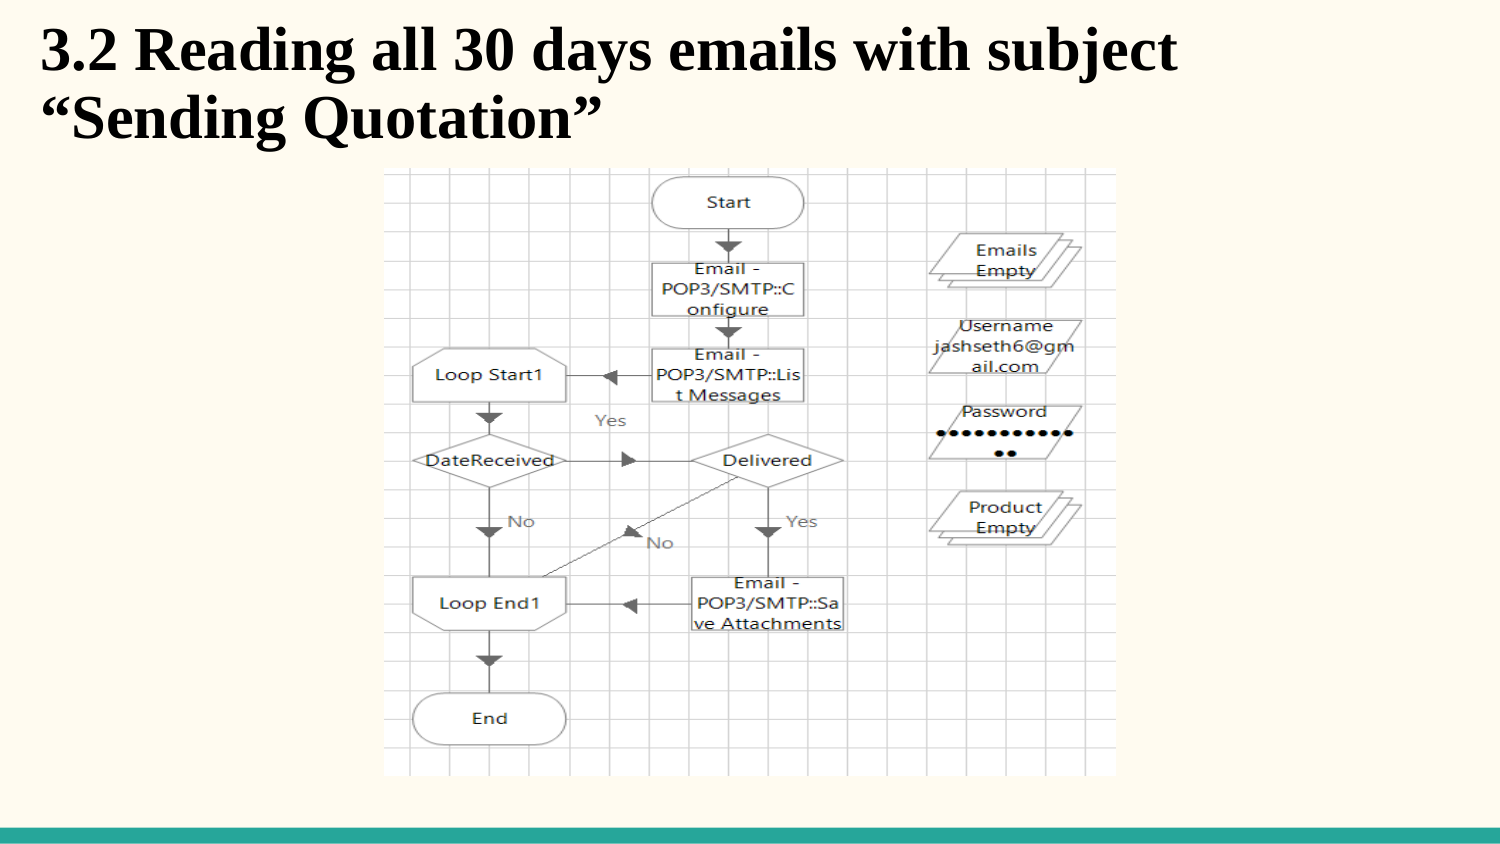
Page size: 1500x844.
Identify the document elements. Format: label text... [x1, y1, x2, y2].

title 3.2 Reading all 30 days emails with subject “Sending Quotation” [40, 0, 1332, 169]
picture [383, 168, 1117, 777]
